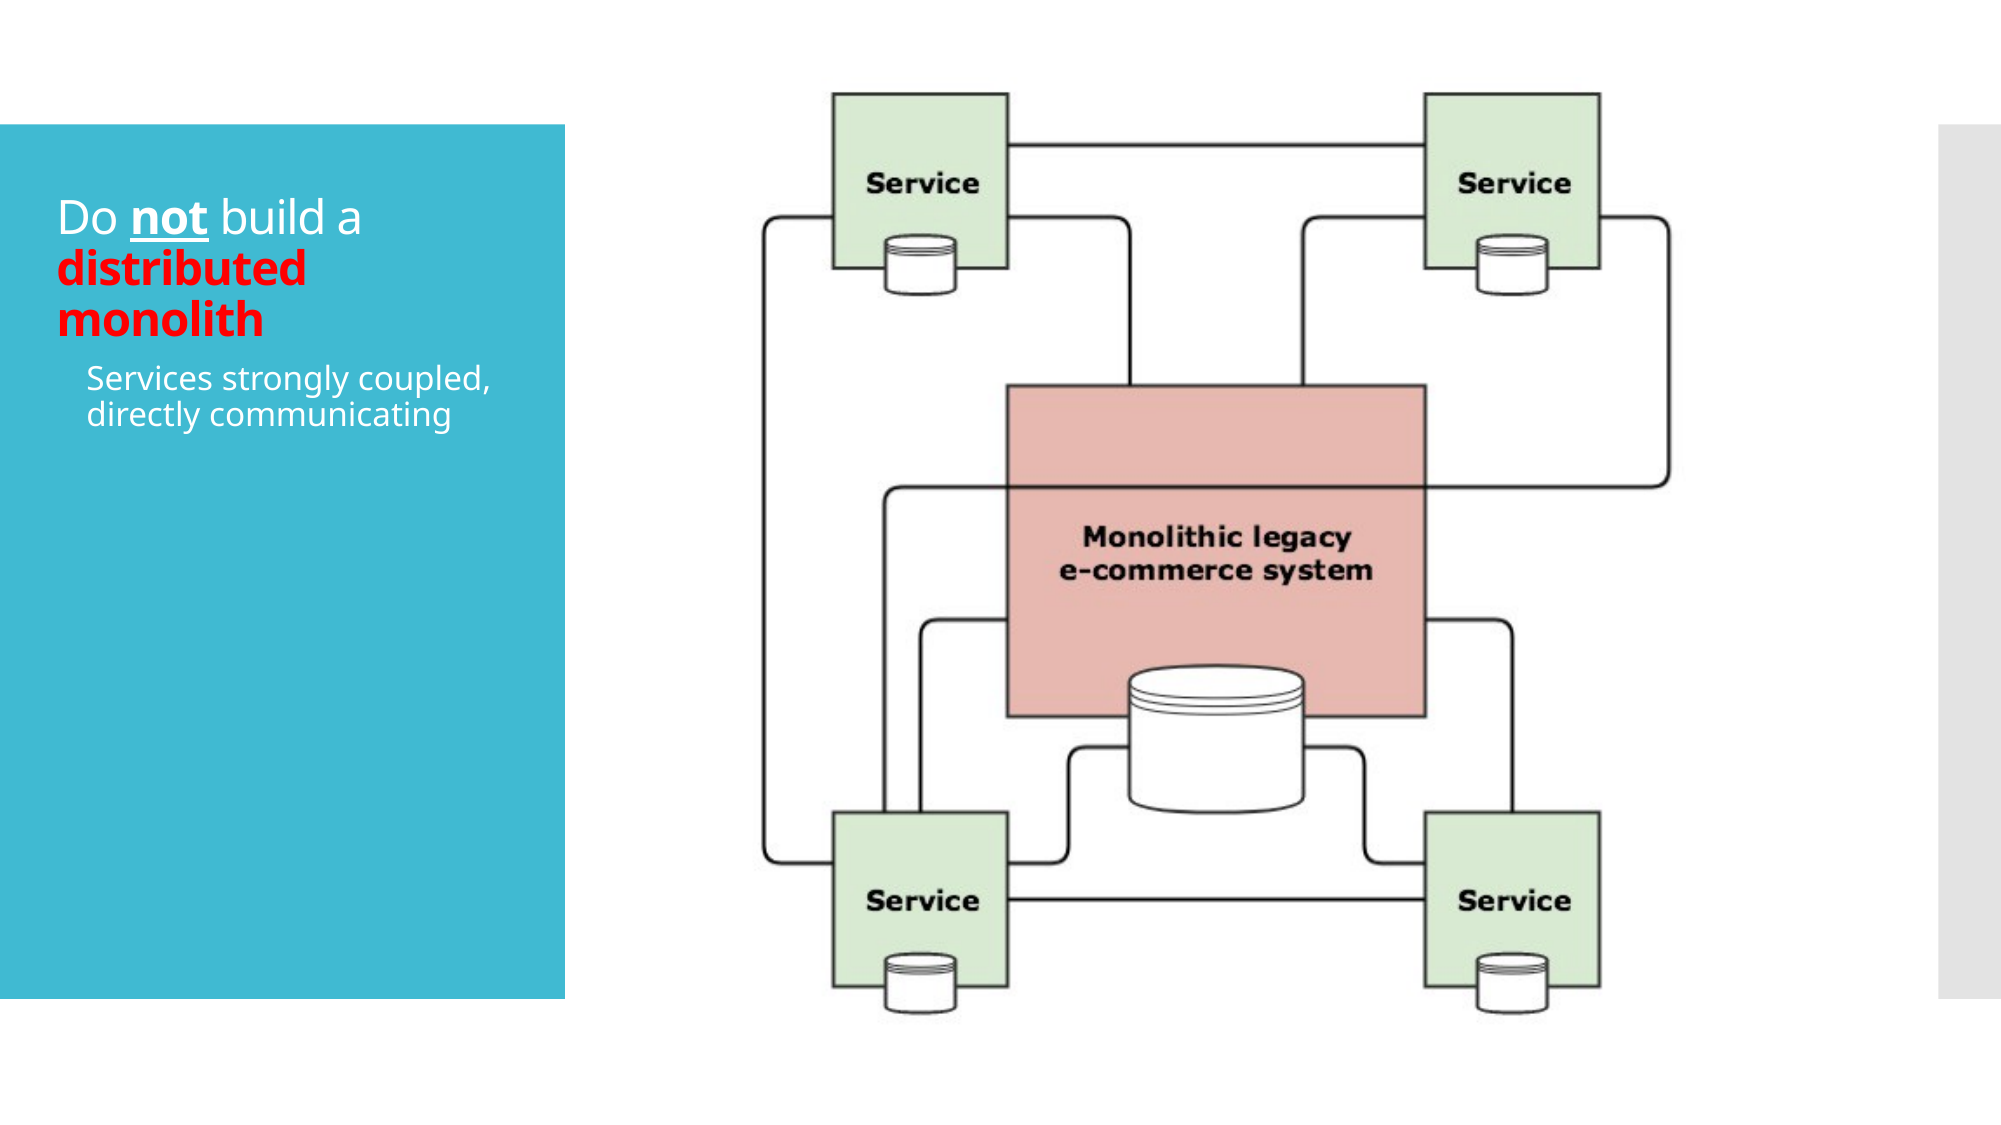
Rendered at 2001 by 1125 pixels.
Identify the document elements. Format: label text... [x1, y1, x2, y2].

list Services strongly coupled, directly communicating [41, 354, 525, 969]
picture [739, 77, 1712, 1048]
title Do not build a distributed monolith [41, 184, 525, 354]
